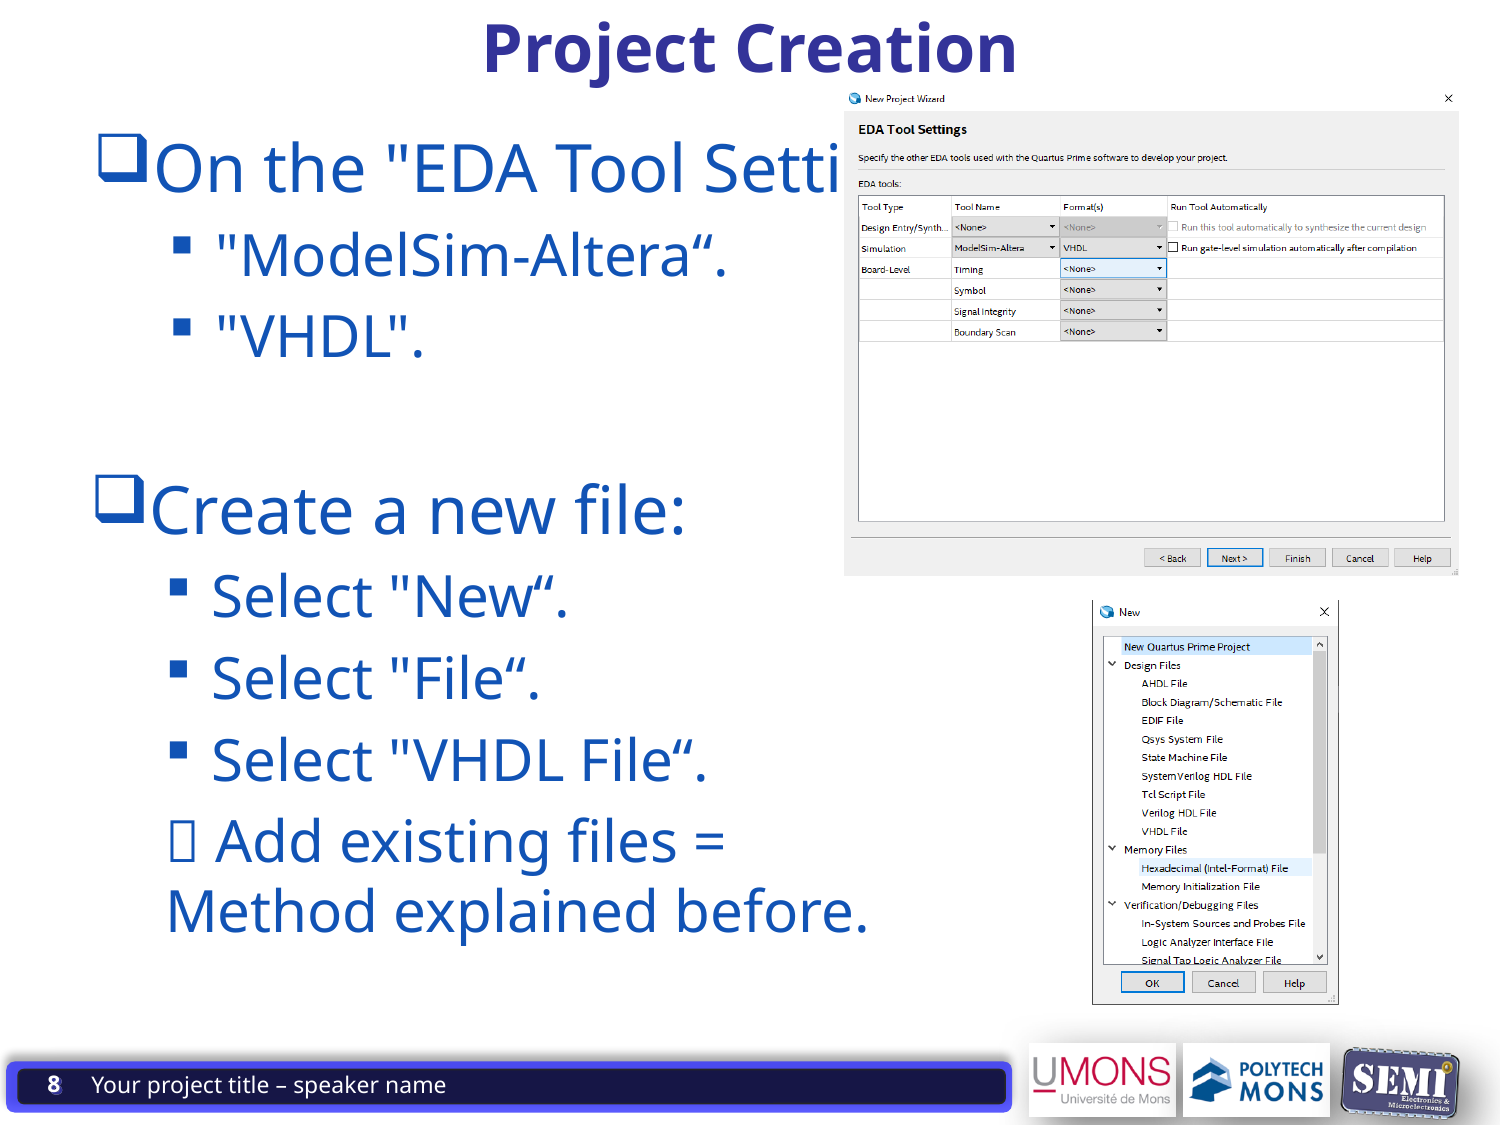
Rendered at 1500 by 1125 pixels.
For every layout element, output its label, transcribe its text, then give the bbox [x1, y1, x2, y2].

slide_number 8 [0, 1059, 111, 1111]
title Project Creation [75, 0, 1426, 119]
picture [1092, 600, 1339, 1005]
list On the "EDA Tool Settings“: "ModelSim-Altera“. "VHDL". [78, 118, 839, 415]
picture [1183, 1043, 1330, 1117]
picture [844, 88, 1459, 577]
picture [1340, 1046, 1461, 1120]
text_box Create a new file: Select "New“. Select "File“. Select "VHDL File“.  Add existing files = Method explained before. [74, 460, 963, 816]
picture [1029, 1043, 1176, 1117]
